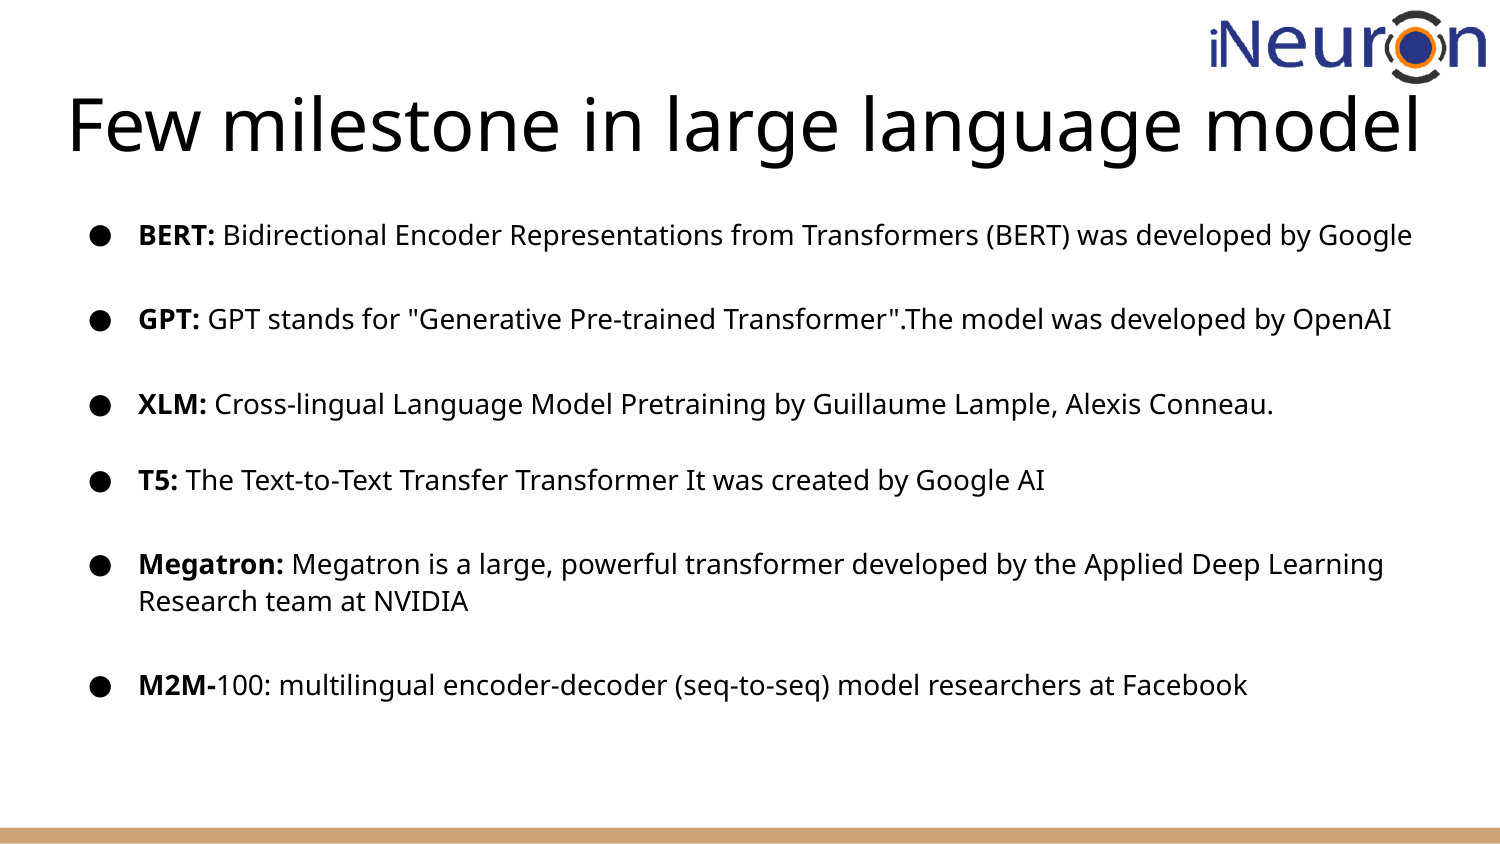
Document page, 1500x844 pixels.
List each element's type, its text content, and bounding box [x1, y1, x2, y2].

title Few milestone in large language model [51, 51, 1449, 189]
picture [1207, 0, 1492, 87]
list BERT: Bidirectional Encoder Representations from Transformers (BERT) was developed by Google GPT: GPT stands for "Generative Pre-trained Transformer".The model was developed by OpenAI XLM: Cross-lingual Language Model Pretraining by Guillaume Lample, Alexis Conneau. T5: The Text-to-Text Transfer Transformer It was created by Google AI Megatron: Megatron is a large, powerful transformer developed by the Applied Deep Learning Research team at NVIDIA M2M-100: multilingual encoder-decoder (seq-to-seq) model researchers at Facebook [51, 200, 1449, 752]
